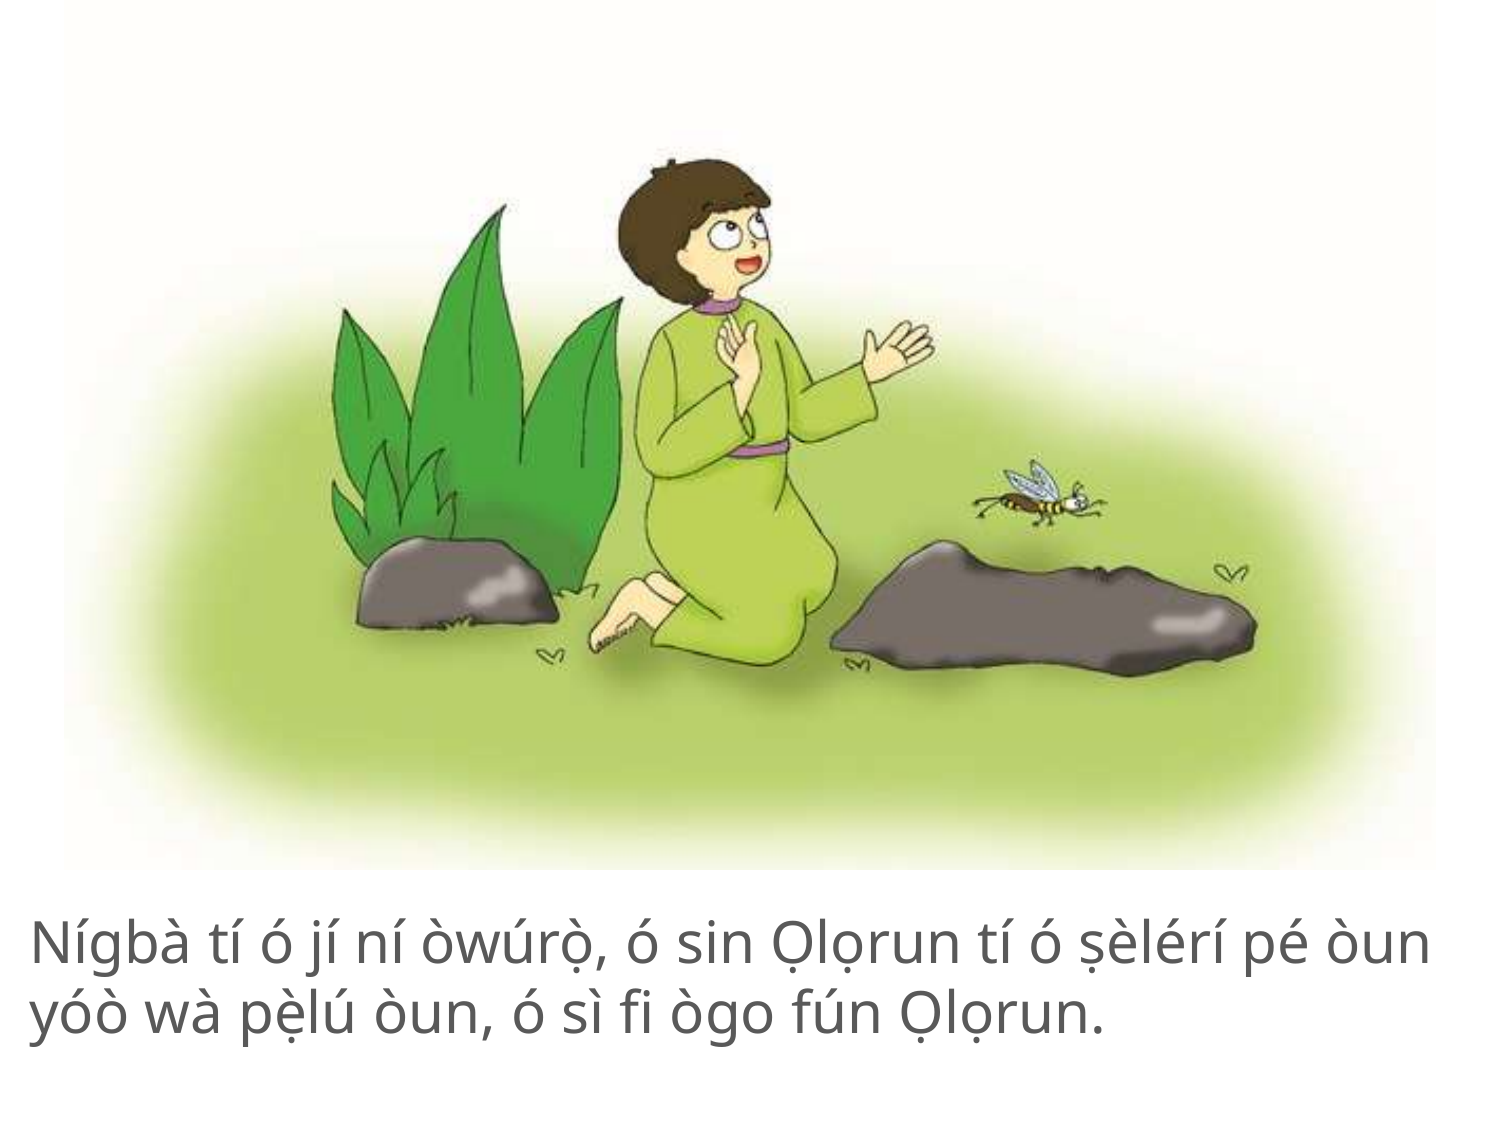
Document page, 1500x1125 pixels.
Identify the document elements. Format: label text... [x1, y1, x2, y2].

picture [64, 0, 1436, 870]
text_box Nígbà tí ó jí ní òwúrọ̀, ó sin Ọlọrun tí ó ṣèlérí pé òun yóò wà pẹ̀lú òun, ó sì fi ògo fún Ọlọrun. [14, 897, 1500, 1053]
